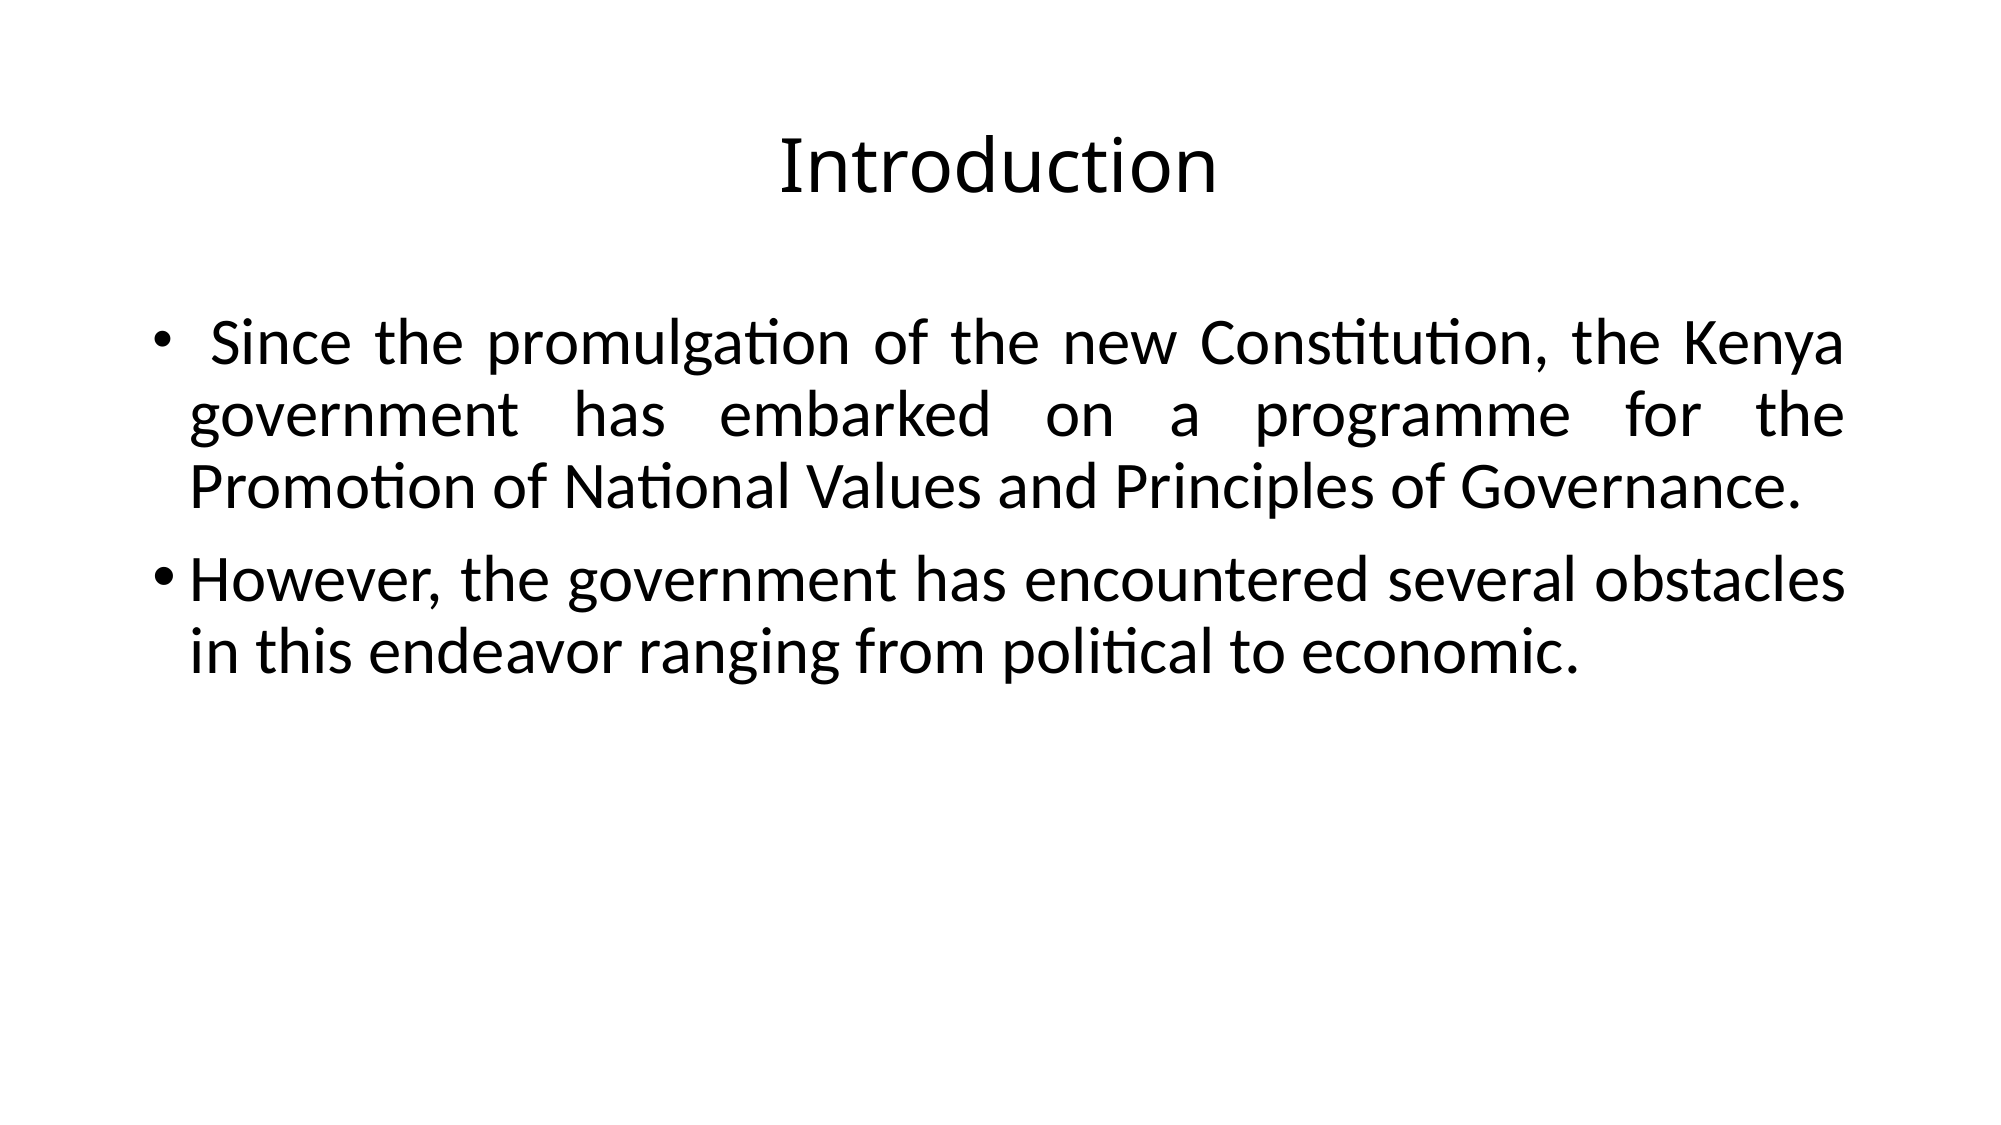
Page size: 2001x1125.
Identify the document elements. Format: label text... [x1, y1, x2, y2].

list Since the promulgation of the new Constitution, the Kenya government has embarked on a programme for the Promotion of National Values and Principles of Governance. However, the government has encountered several obstacles in this endeavor ranging from political to economic. [137, 299, 1863, 1014]
title Introduction [137, 59, 1863, 278]
